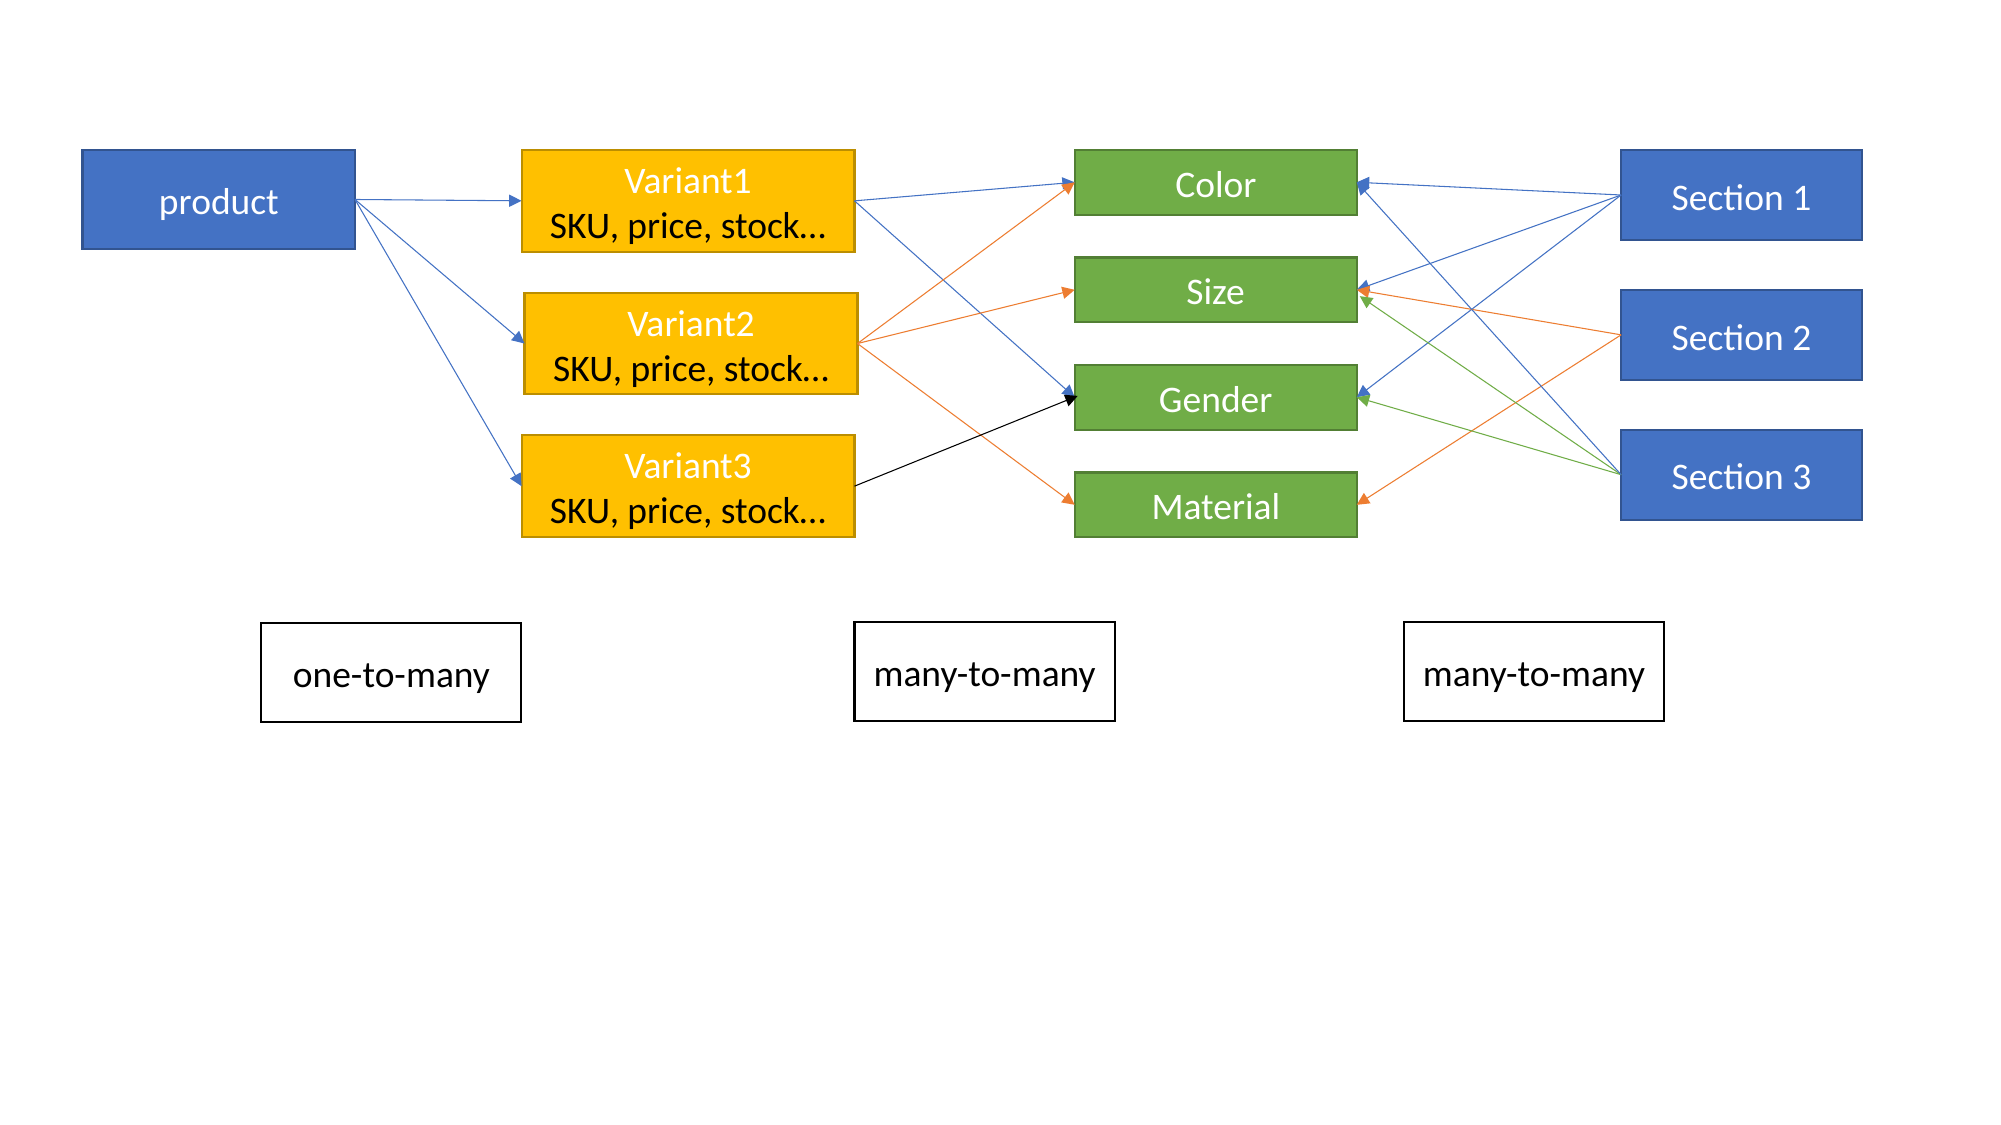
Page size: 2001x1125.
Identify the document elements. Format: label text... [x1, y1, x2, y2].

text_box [354, 199, 525, 487]
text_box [521, 149, 858, 538]
text_box many-to-many [853, 621, 1116, 722]
text_box one-to-many [260, 622, 522, 723]
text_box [1356, 182, 1622, 505]
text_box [1621, 149, 1862, 520]
text_box product [81, 149, 356, 250]
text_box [1074, 149, 1357, 538]
text_box many-to-many [1403, 621, 1665, 722]
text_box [854, 182, 1078, 505]
